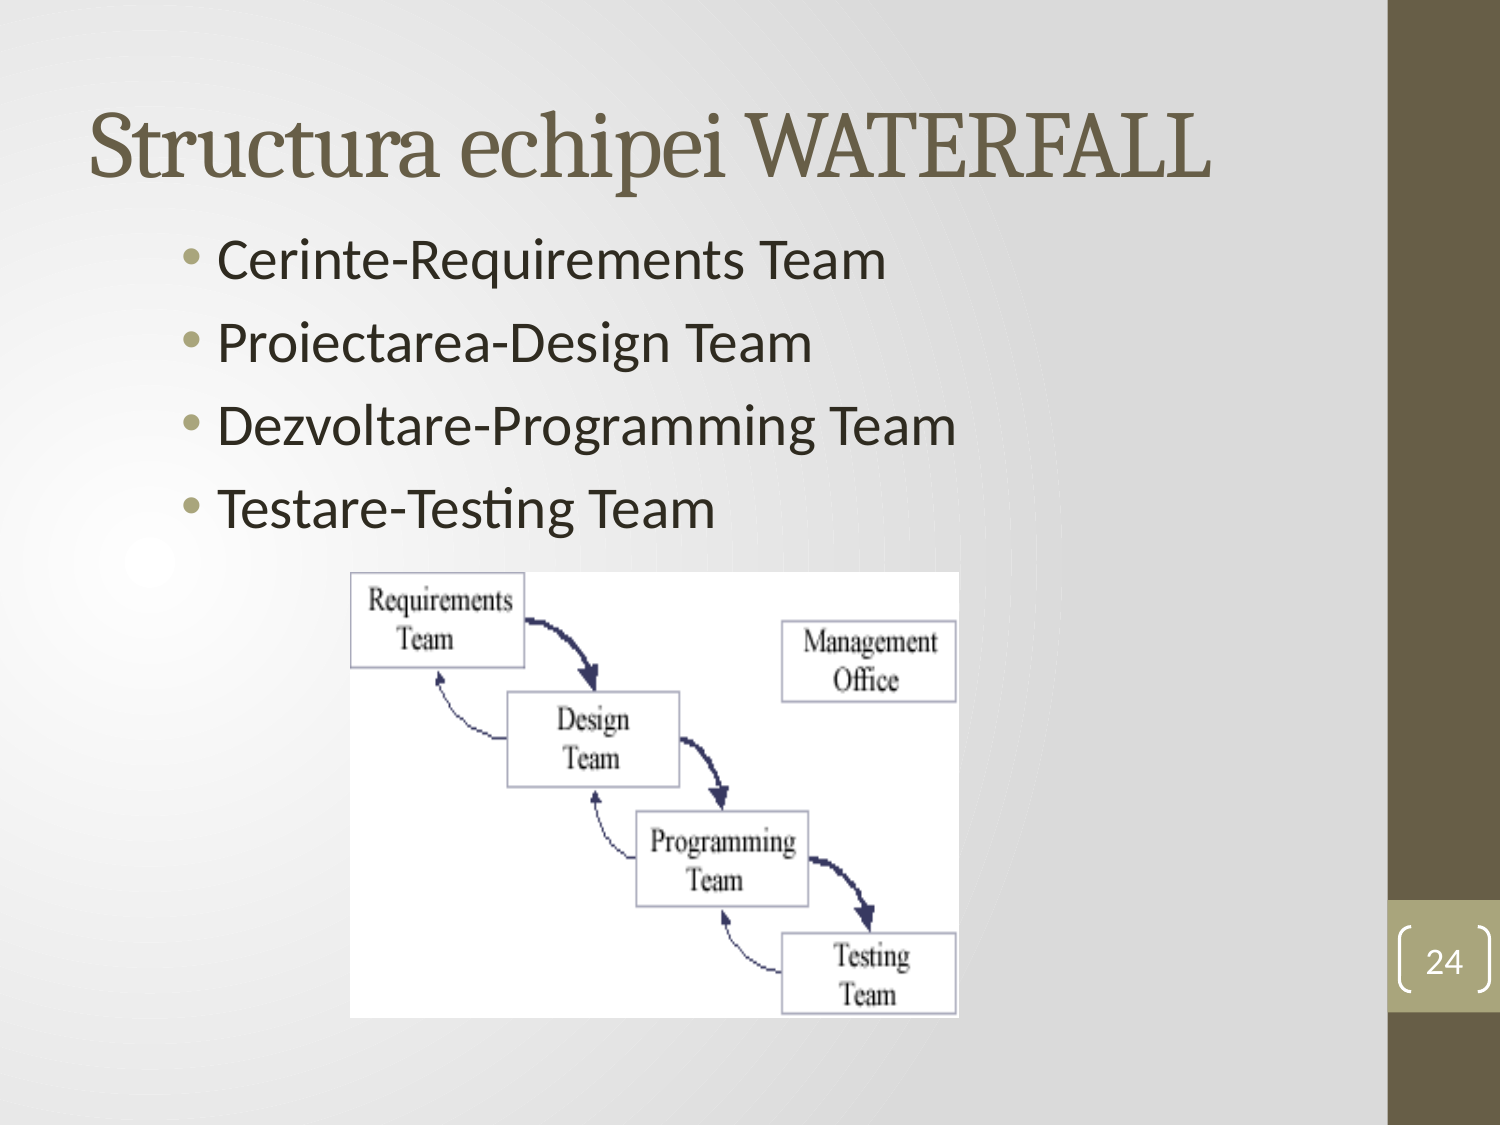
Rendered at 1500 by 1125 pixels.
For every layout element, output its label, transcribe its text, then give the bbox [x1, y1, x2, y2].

picture [349, 572, 959, 1019]
list Cerinte-Requirements Team Proiectarea-Design Team Dezvoltare-Programming Team Testare-Testing Team [147, 212, 1161, 550]
slide_number 24 [1397, 925, 1492, 994]
title Structura echipei WATERFALL [75, 45, 1325, 233]
